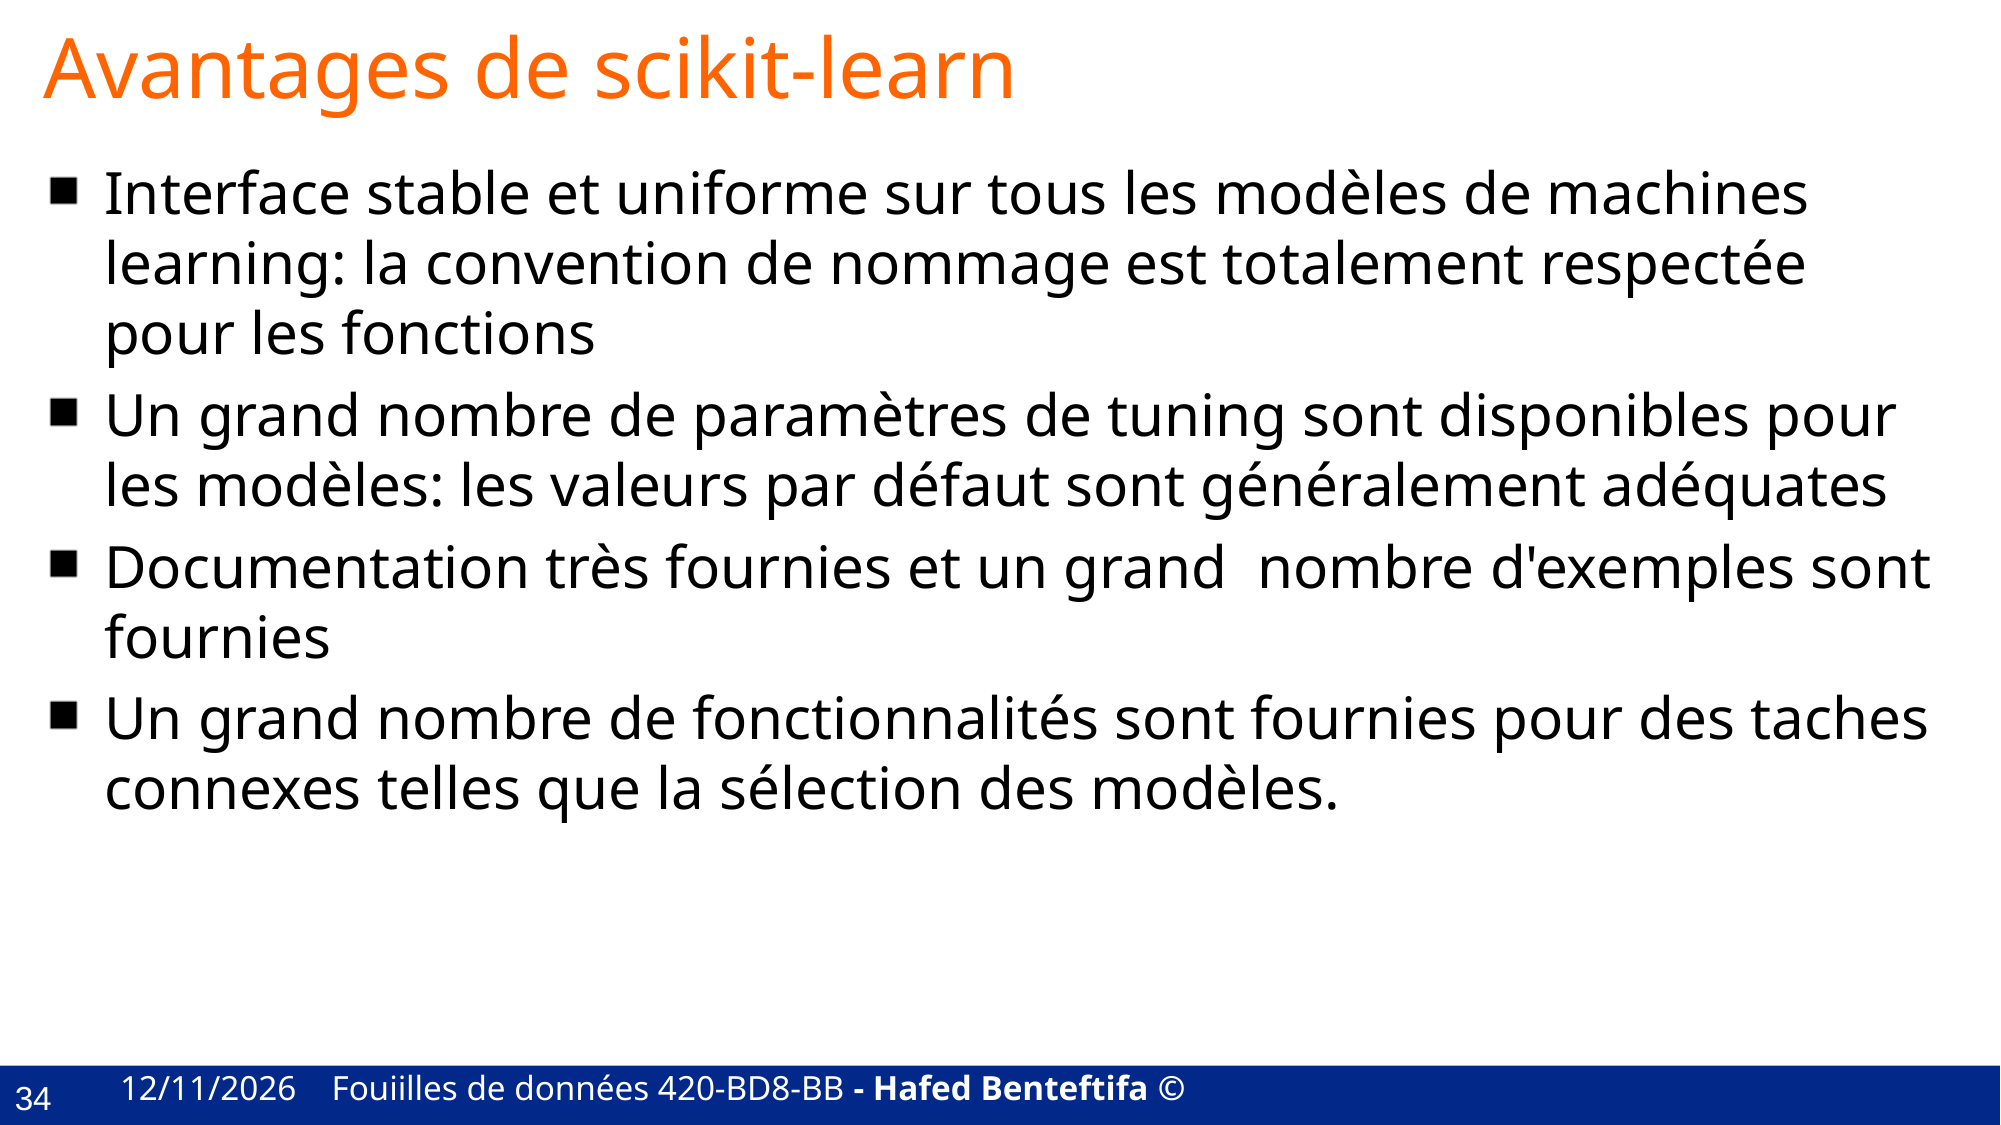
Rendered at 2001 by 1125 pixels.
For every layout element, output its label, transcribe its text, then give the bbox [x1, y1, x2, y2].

picture [48, 699, 81, 733]
title Avantages de scikit-learn [28, 7, 1965, 147]
picture [48, 175, 81, 208]
picture [48, 548, 81, 581]
list Interface stable et uniforme sur tous les modèles de machines learning: la convention de nommage est totalement respectée pour les fonctions Un grand nombre de paramètres de tuning sont disponibles pour les modèles: les valeurs par défaut sont généralement adéquates Documentation très fournies et un grand nombre d'exemples sont fournies Un grand nombre de fonctionnalités sont fournies pour des taches connexes telles que la sélection des modèles. [33, 149, 1967, 1005]
picture [48, 396, 81, 430]
